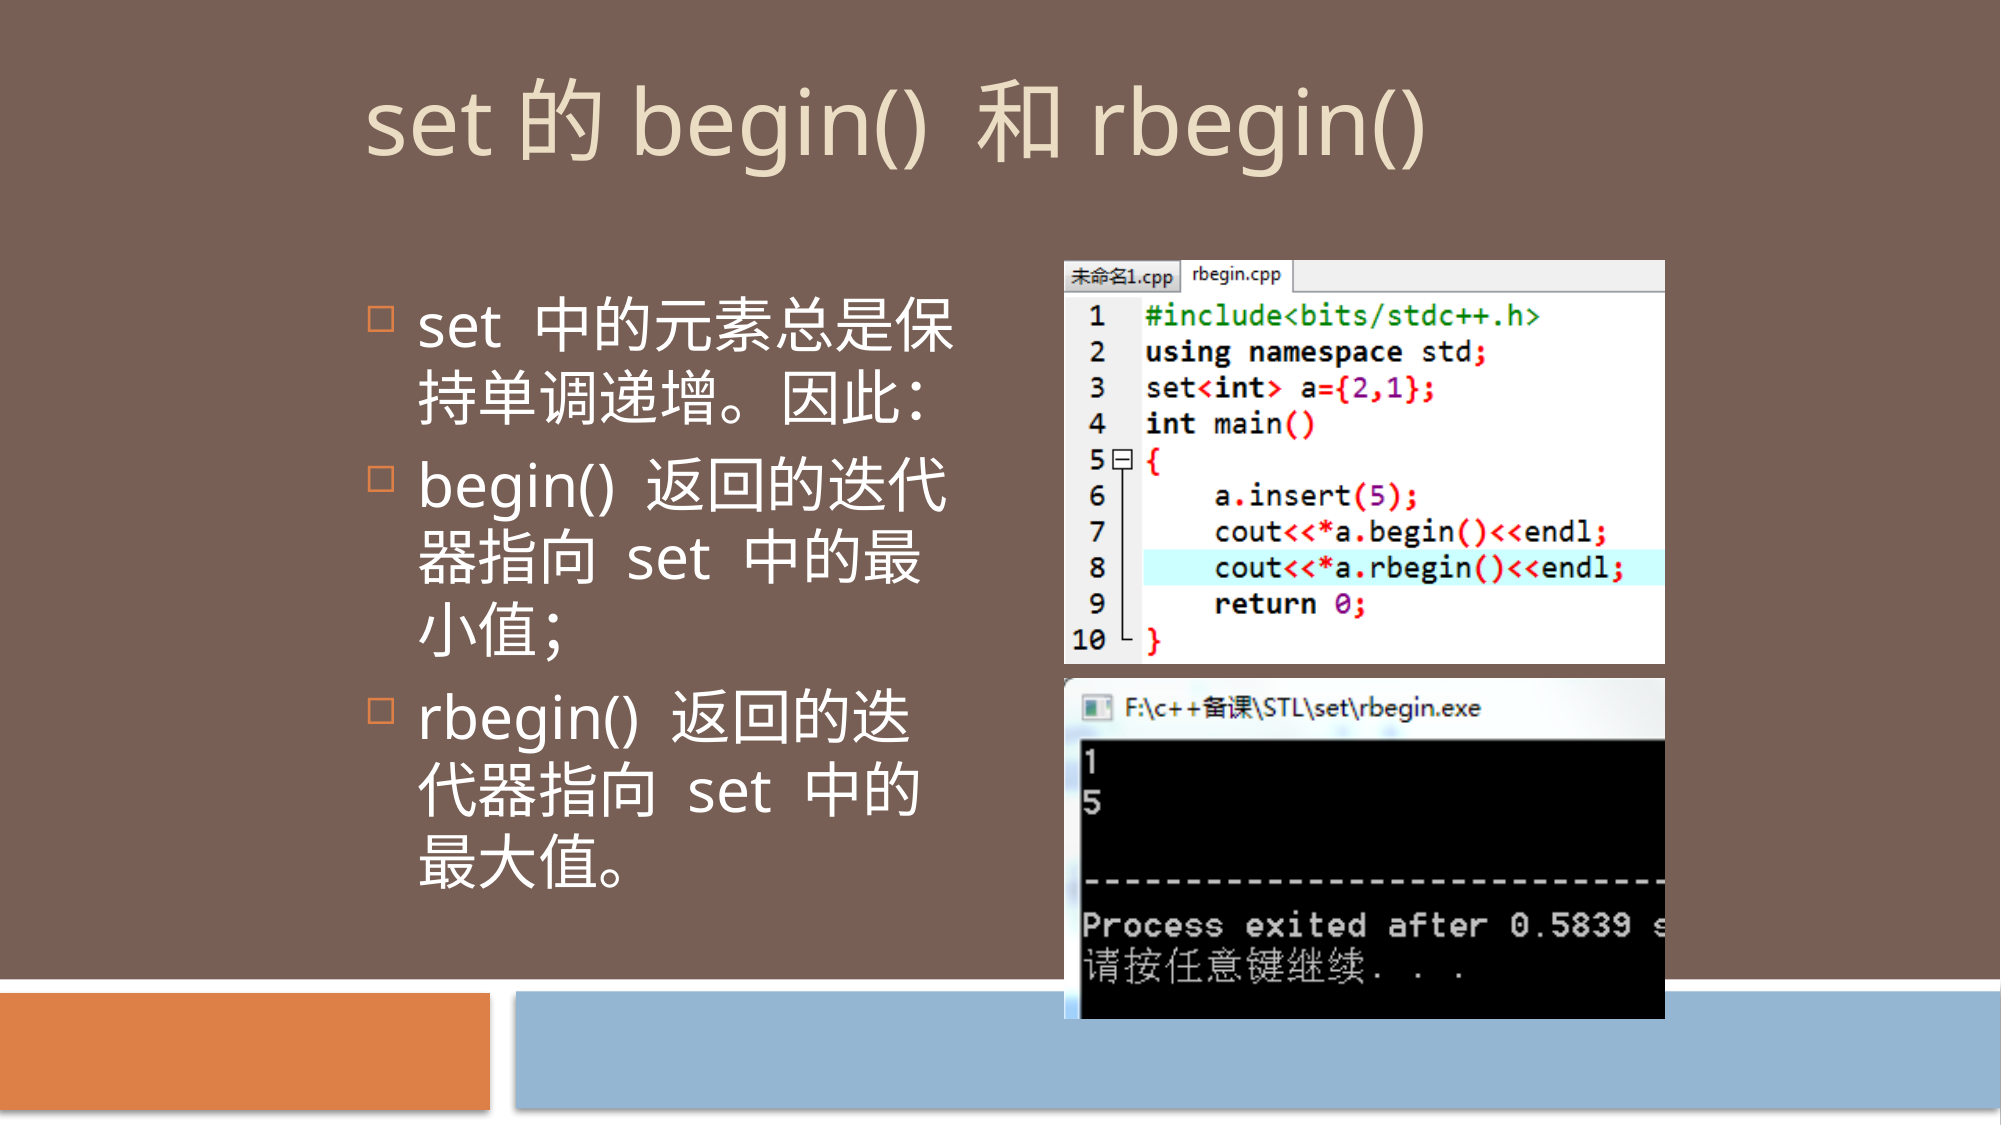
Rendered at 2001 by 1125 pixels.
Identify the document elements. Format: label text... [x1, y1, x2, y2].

title set的begin() 和rbegin() [350, 37, 1688, 200]
list set 中的元素总是保持单调递增。因此： begin() 返回的迭代 器指向 set 中的最小值； rbegin() 返回的迭代器指向 set 中的 最大值。 [350, 260, 988, 1011]
picture [1064, 678, 1665, 1019]
picture [1064, 260, 1665, 664]
